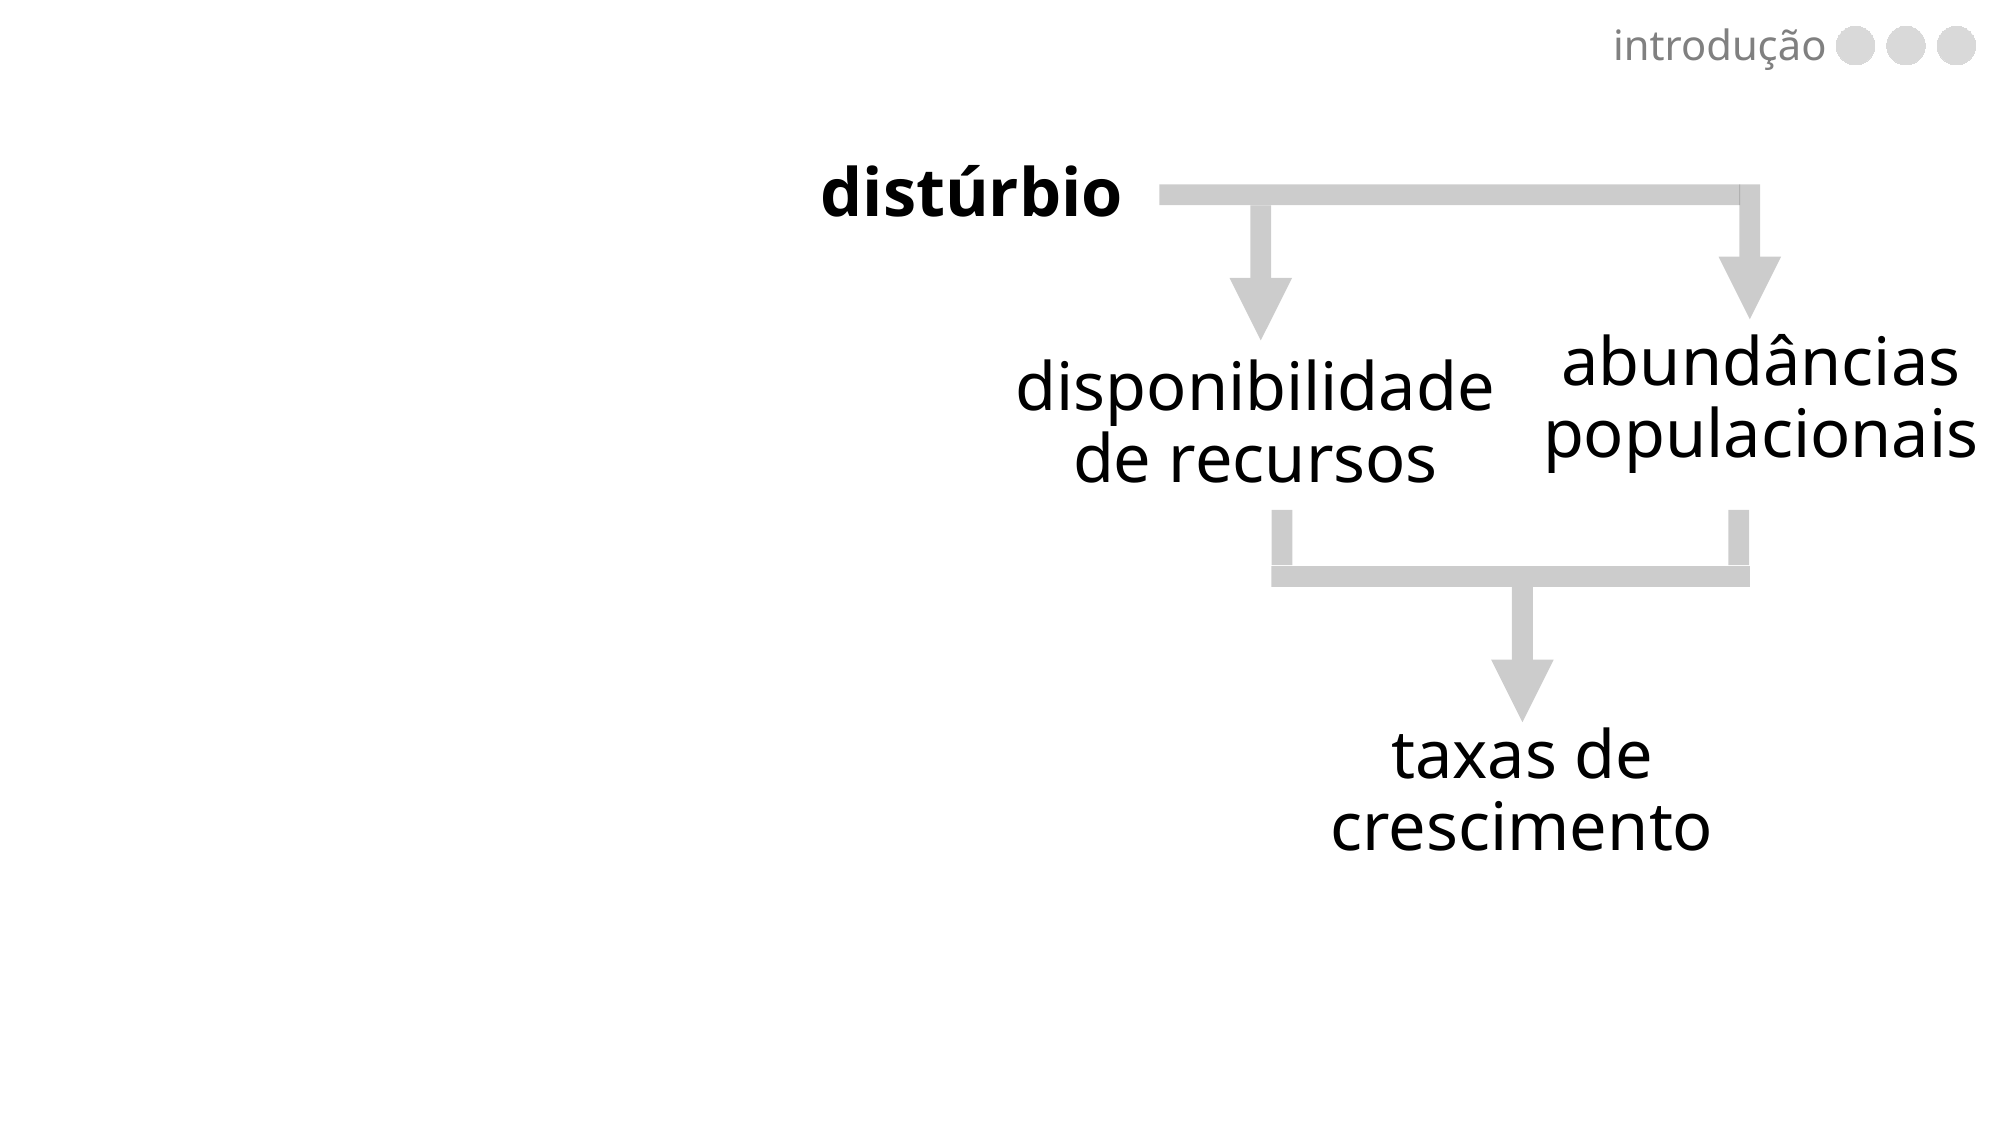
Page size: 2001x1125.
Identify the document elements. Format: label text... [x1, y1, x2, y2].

text_box abundâncias populacionais [1539, 250, 2000, 550]
text_box disponibilidade de recursos [972, 275, 1539, 575]
text_box [1937, 26, 1976, 65]
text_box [1159, 184, 1750, 341]
text_box introdução [1478, 11, 1842, 83]
text_box taxas de crescimento [1239, 643, 1806, 943]
text_box [1750, 250, 1782, 319]
text_box [1886, 26, 1926, 65]
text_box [1271, 509, 1750, 723]
text_box distúrbio [688, 45, 1255, 344]
text_box [1836, 26, 1875, 65]
